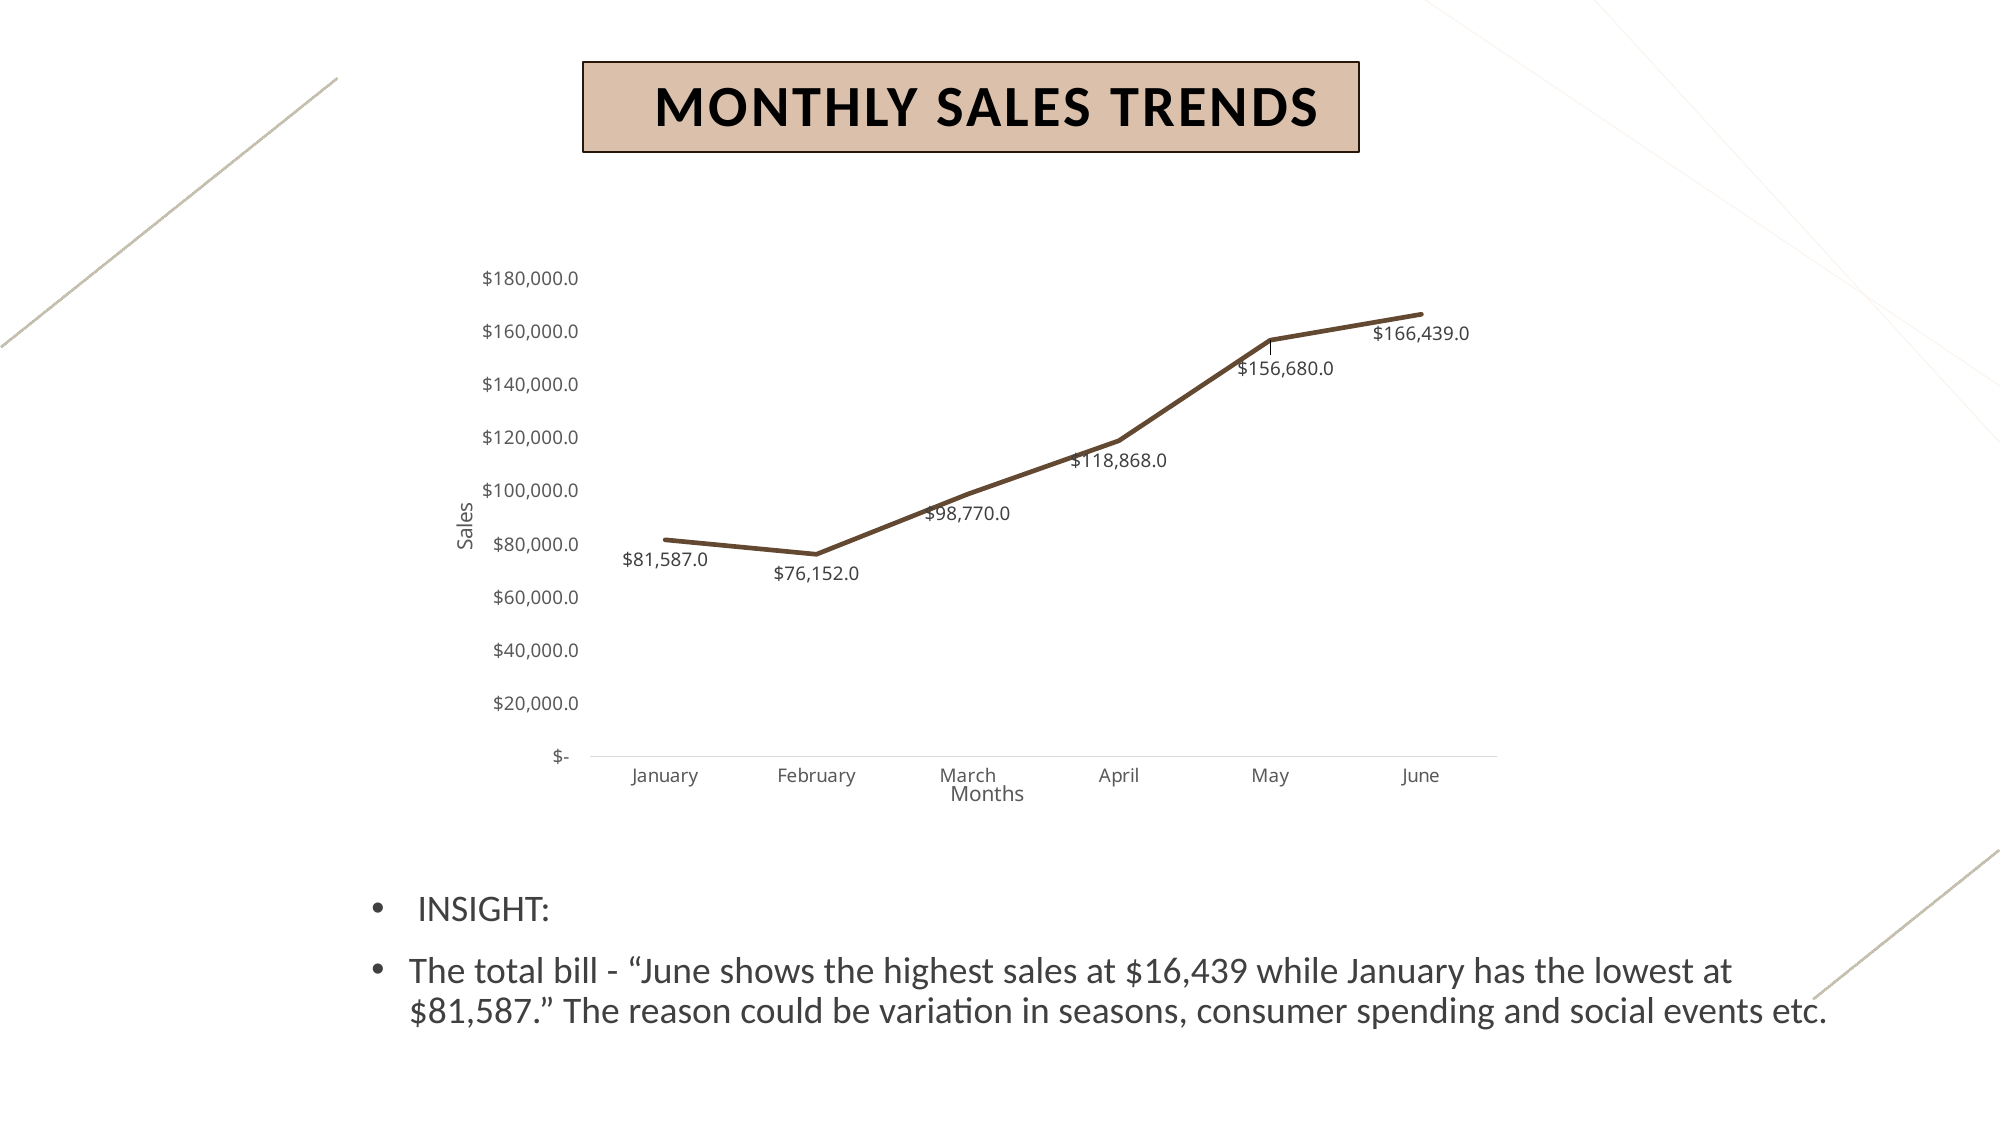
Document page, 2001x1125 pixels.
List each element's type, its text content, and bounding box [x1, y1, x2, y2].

chart [444, 232, 1548, 815]
text_box INSIGHT: The total bill - “June shows the highest sales at $16,439 while January has the lowest at $81,587.” The reason could be variation in seasons, consumer spending and social events etc. [356, 882, 1860, 1125]
picture [0, 77, 338, 348]
title Monthly Sales Trends [582, 61, 1359, 153]
picture [1812, 849, 2000, 1000]
